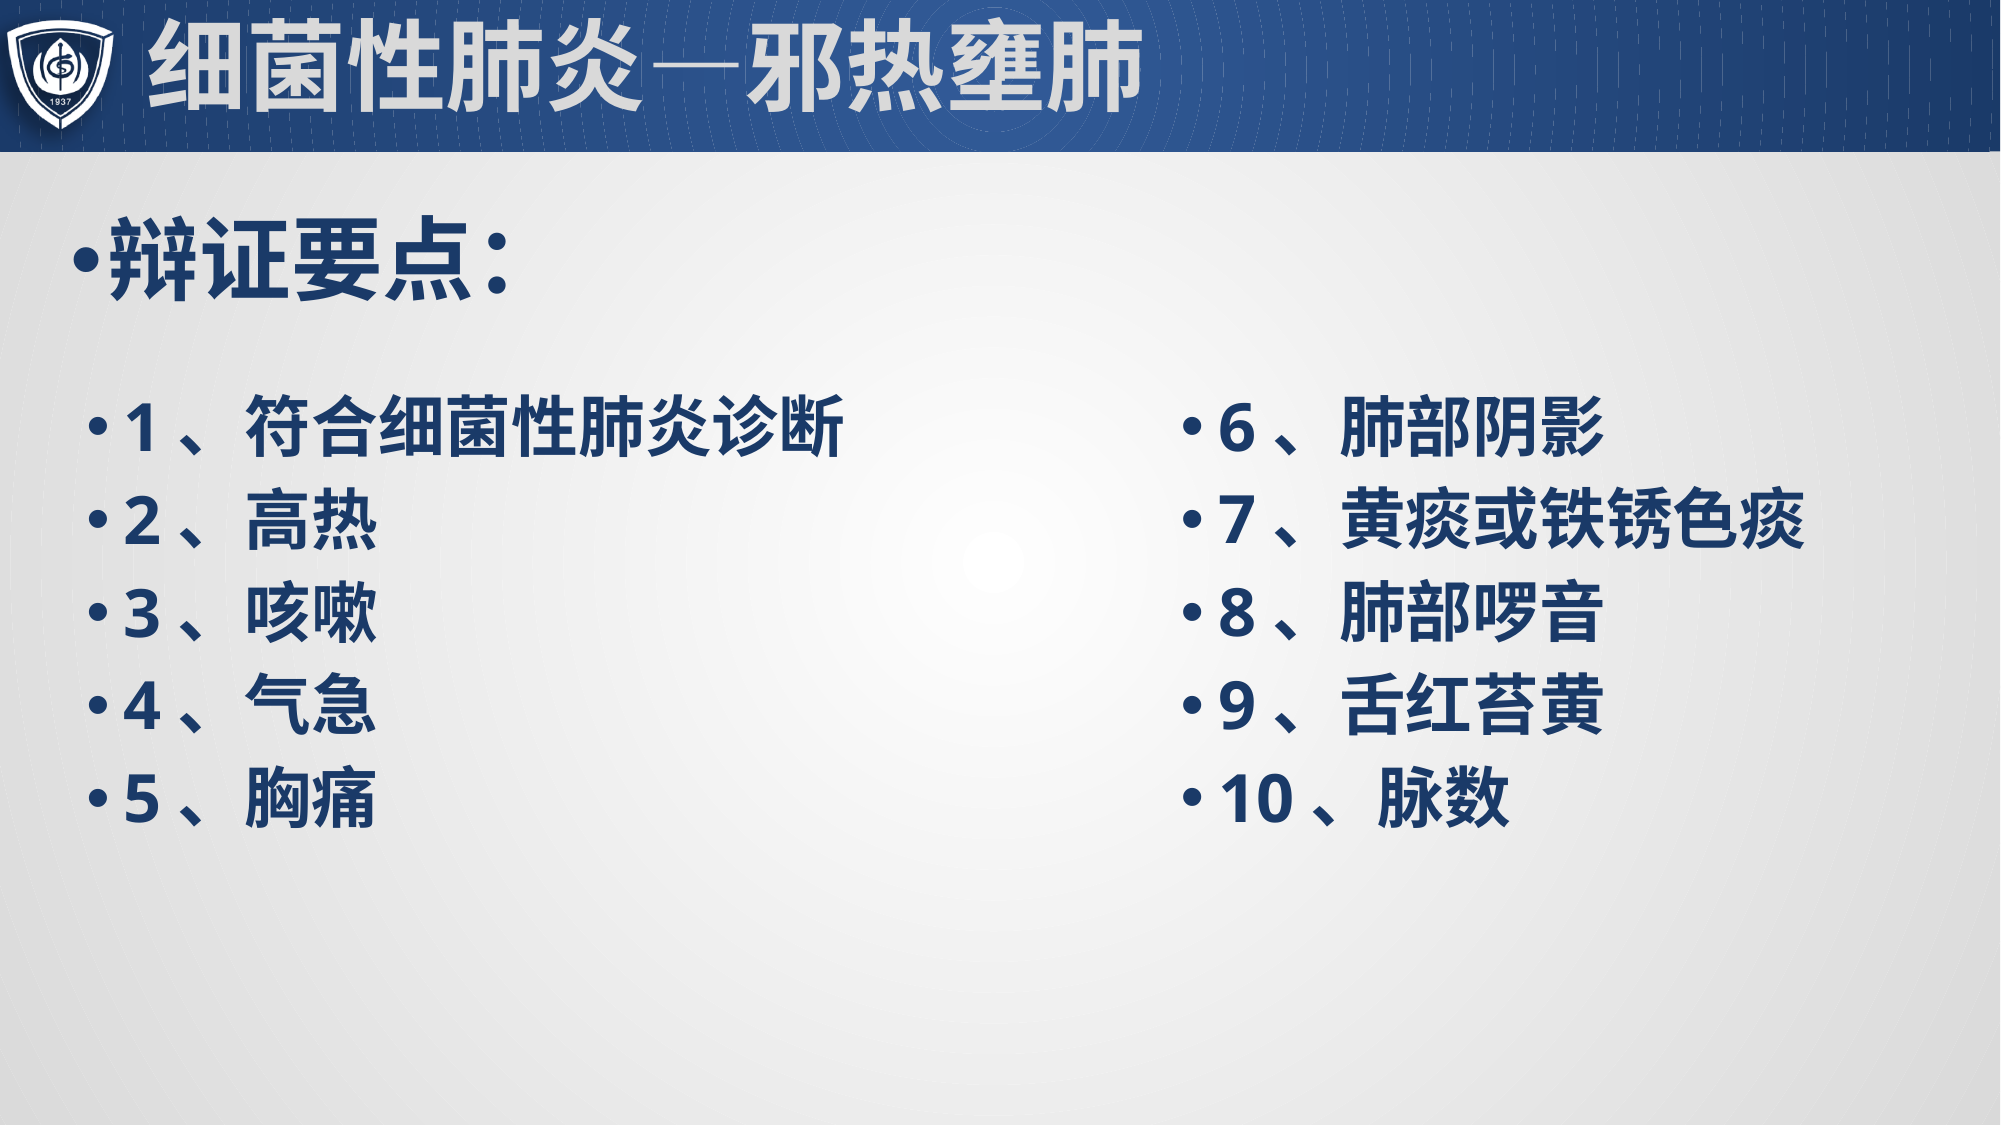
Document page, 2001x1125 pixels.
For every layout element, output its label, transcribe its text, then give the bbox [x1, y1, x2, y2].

title 细菌性肺炎—邪热壅肺 [130, 0, 2000, 152]
list 辩证要点： [55, 206, 1945, 331]
picture [0, 14, 119, 138]
text_box 6、肺部阴影 7、黄痰或铁锈色痰 8、肺部啰音 9、舌红苔黄 10、脉数 [1165, 386, 1919, 1100]
text_box 1、符合细菌性肺炎诊断 2、高热 3、咳嗽 4、气急 5、胸痛 [71, 386, 1139, 1100]
